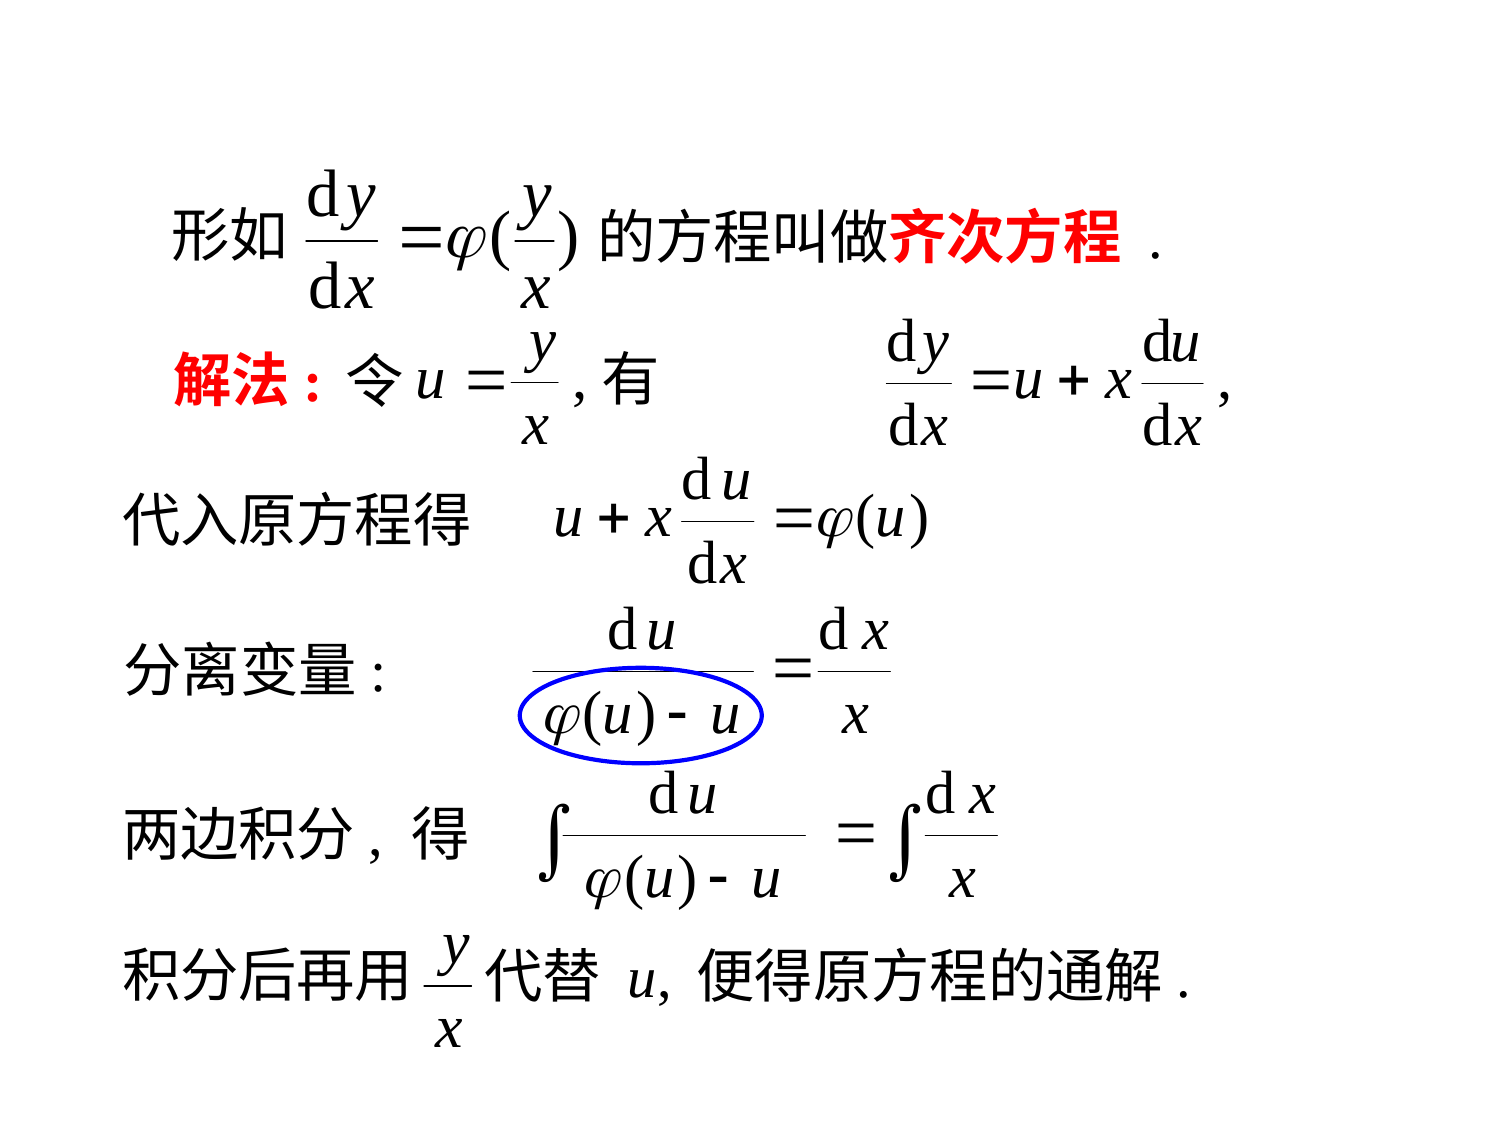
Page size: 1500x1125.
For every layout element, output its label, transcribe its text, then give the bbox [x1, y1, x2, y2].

text_box 代替 u, [482, 932, 682, 1017]
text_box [300, 160, 582, 329]
text_box 便得原方程的通解. [682, 932, 1220, 1017]
text_box 代入原方程得 [107, 475, 520, 560]
text_box 的方程叫做齐次方程 . [586, 193, 1233, 278]
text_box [419, 912, 477, 1053]
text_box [881, 310, 1235, 463]
text_box 形如 [157, 190, 295, 276]
text_box 分离变量: [108, 625, 416, 710]
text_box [551, 447, 932, 601]
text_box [525, 762, 1001, 916]
text_box 两边积分, 得 [107, 789, 508, 875]
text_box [413, 309, 590, 450]
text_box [517, 597, 895, 751]
text_box 解法: [158, 335, 338, 421]
text_box 积分后再用 [107, 931, 414, 1016]
text_box 令 [330, 337, 408, 422]
